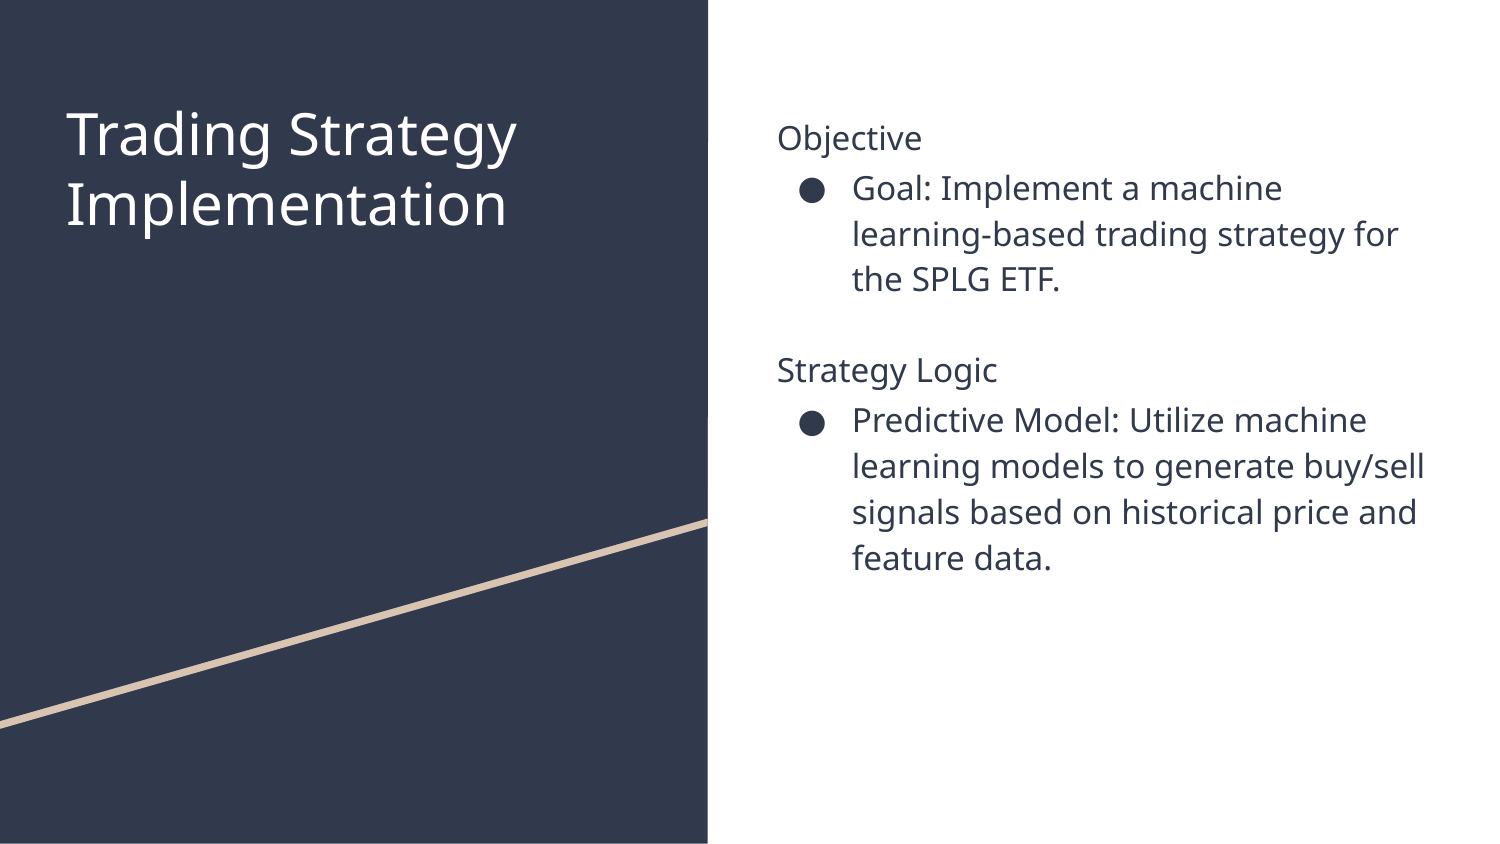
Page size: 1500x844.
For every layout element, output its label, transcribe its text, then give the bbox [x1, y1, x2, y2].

title Trading Strategy Implementation [51, 82, 660, 494]
list Objective Goal: Implement a machine learning-based trading strategy for the SPLG ETF. Strategy Logic Predictive Model: Utilize machine learning models to generate buy/sell signals based on historical price and feature data. [761, 82, 1446, 755]
